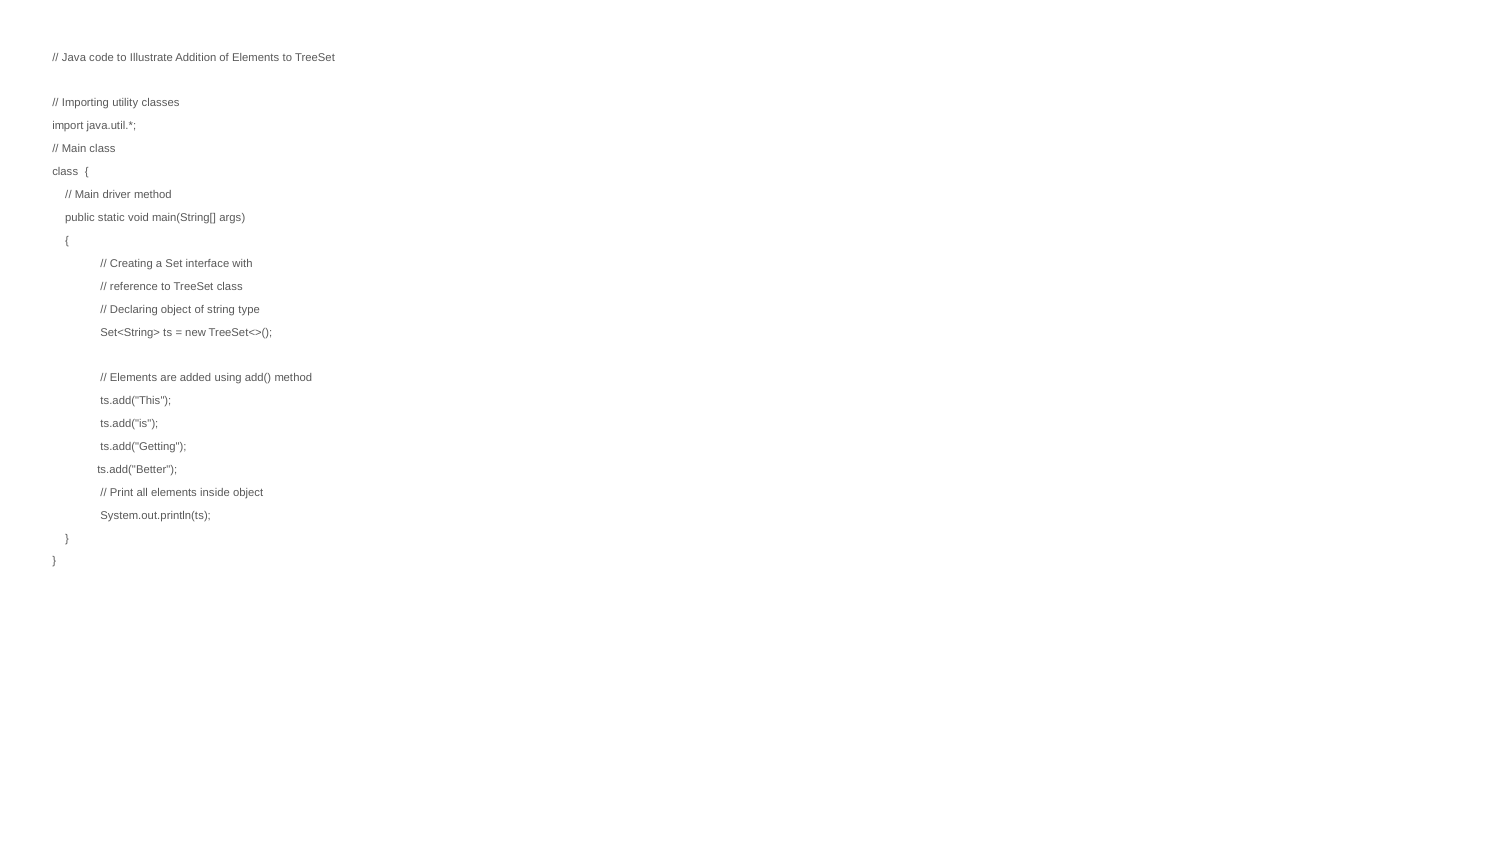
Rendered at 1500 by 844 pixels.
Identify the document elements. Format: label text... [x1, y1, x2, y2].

list // Java code to Illustrate Addition of Elements to TreeSet // Importing utility classes import java.util.*; // Main class class { // Main driver method public static void main(String[] args) { // Creating a Set interface with // reference to TreeSet class // Declaring object of string type Set<String> ts = new TreeSet<>(); // Elements are added using add() method ts.add("This"); ts.add("is"); ts.add("Getting"); ts.add("Better"); // Print all elements inside object System.out.println(ts); } } [37, 32, 1435, 594]
